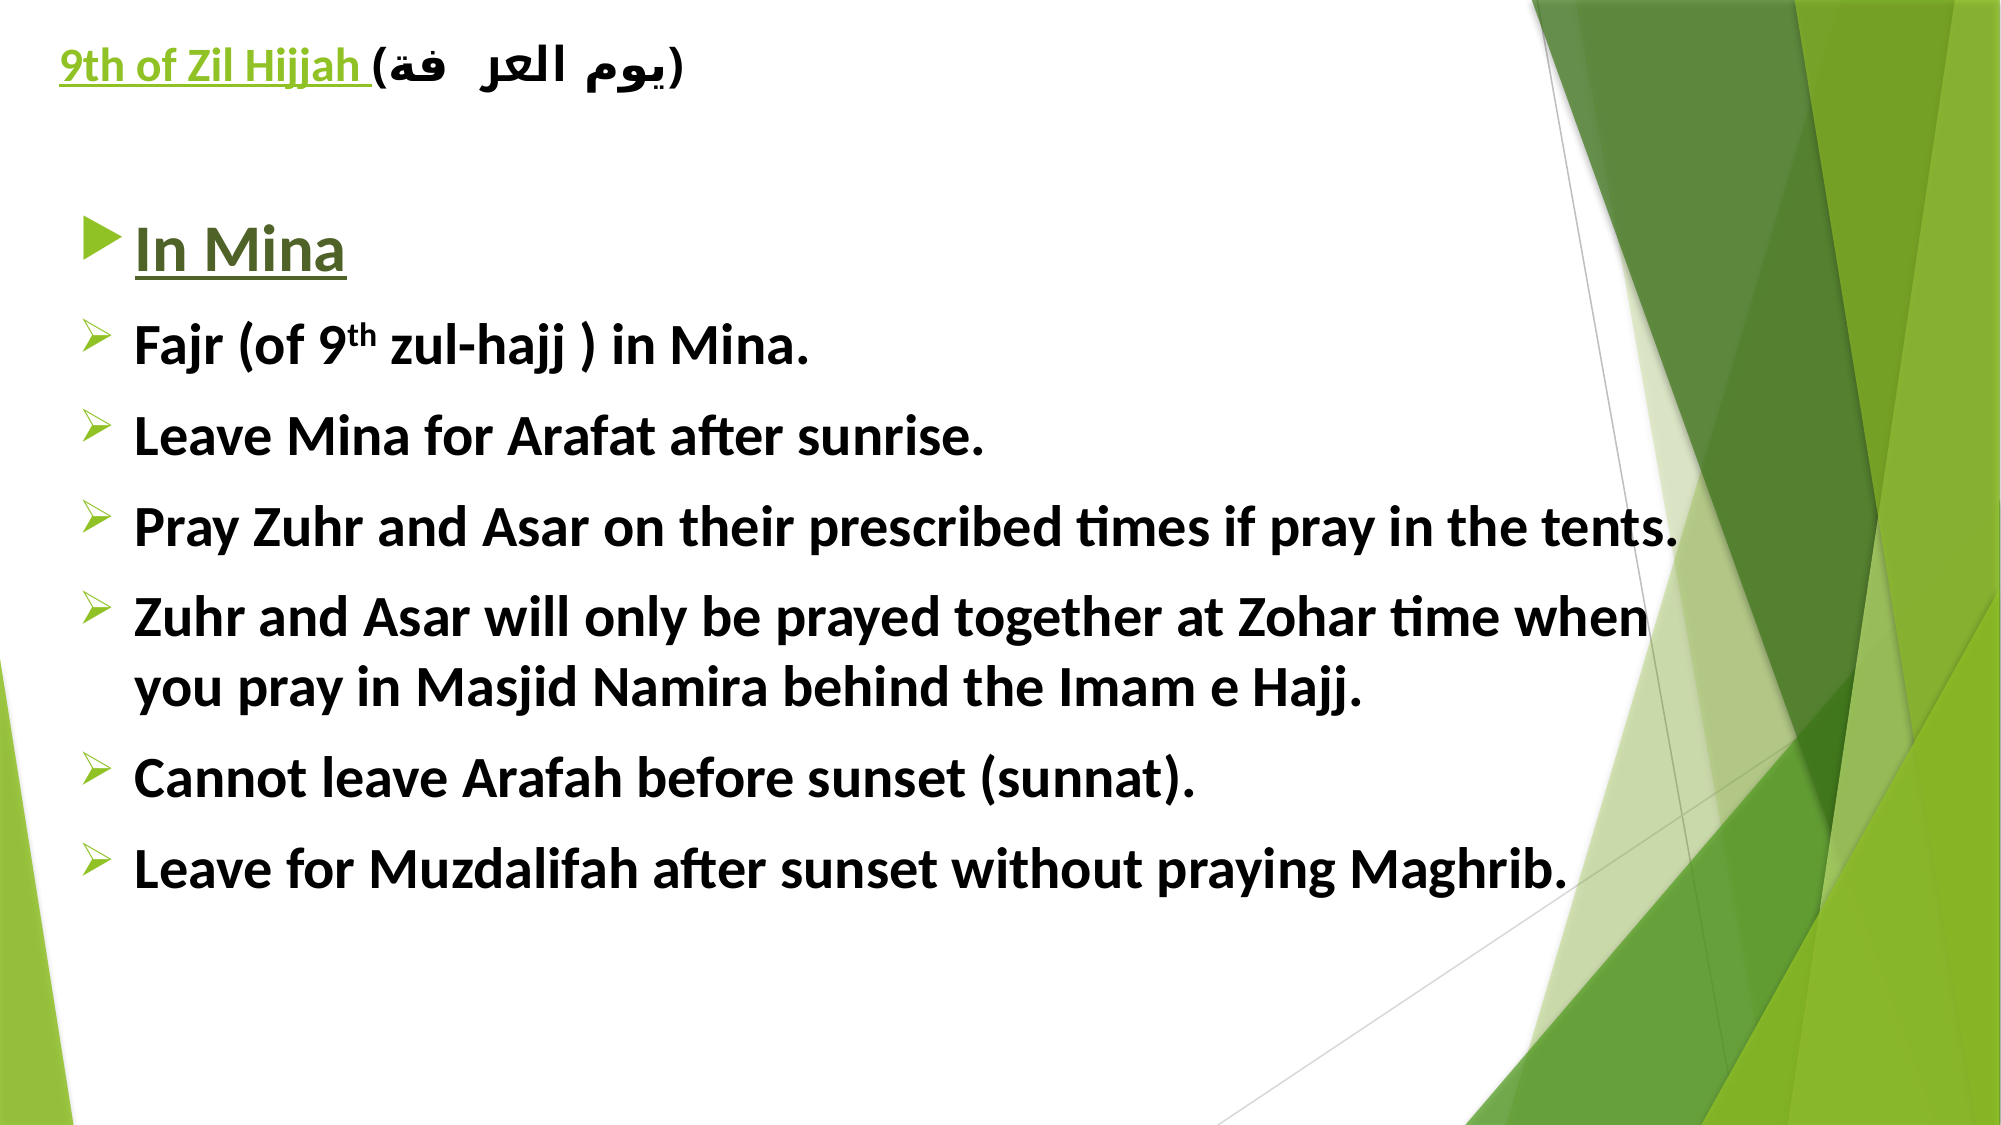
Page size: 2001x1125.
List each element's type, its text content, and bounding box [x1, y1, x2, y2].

title 9th of Zil Hijjah (يوم العر فة) [43, 25, 1240, 177]
list In Mina Fajr (of 9th zul-hajj ) in Mina. Leave Mina for Arafat after sunrise. Pray Zuhr and Asar on their prescribed times if pray in the tents. Zuhr and Asar will only be prayed together at Zohar time when you pray in Masjid Namira behind the Imam e Hajj. Cannot leave Arafah before sunset (sunnat). Leave for Muzdalifah after sunset without praying Maghrib. [63, 197, 1731, 1009]
